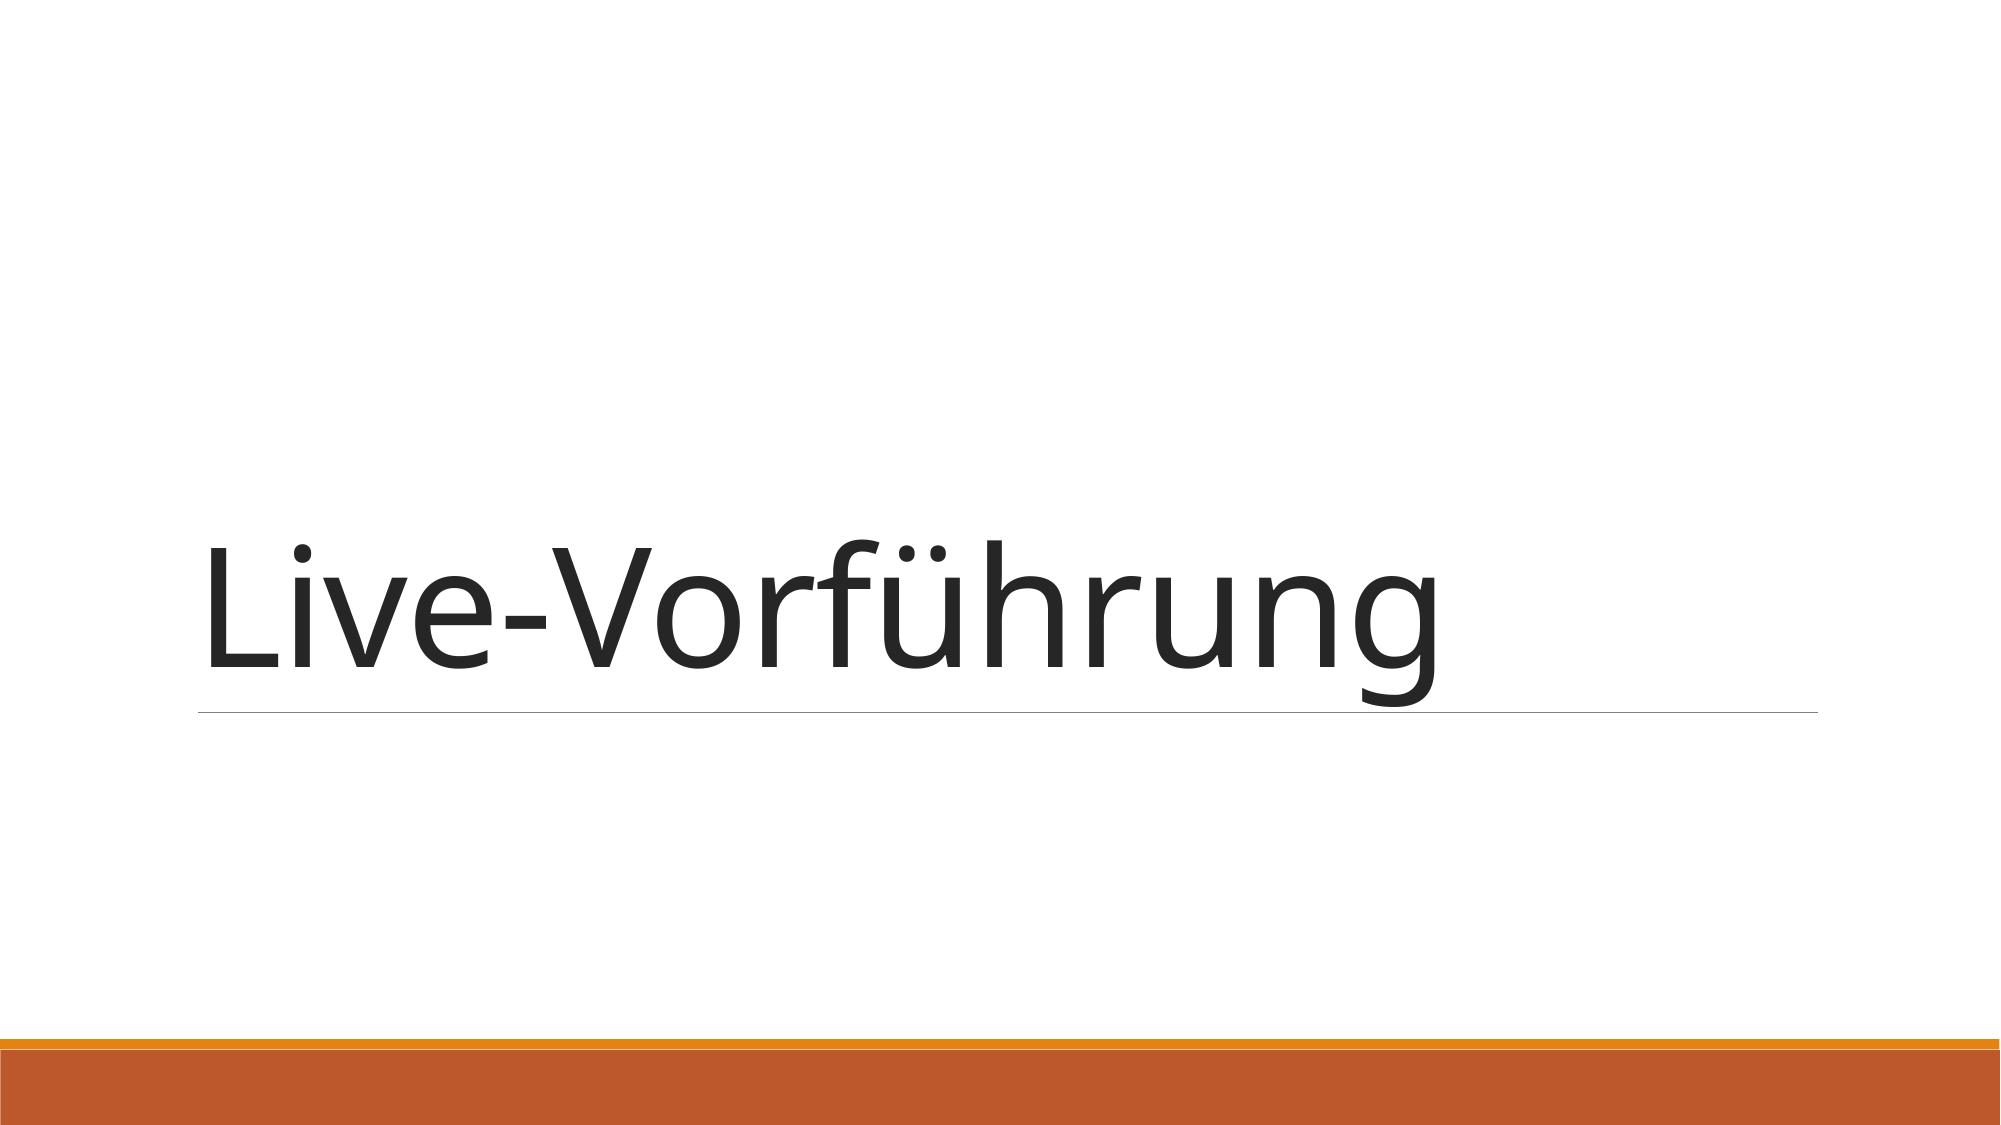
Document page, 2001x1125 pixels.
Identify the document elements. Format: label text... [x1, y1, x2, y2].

title Live-Vorführung [180, 124, 1830, 710]
